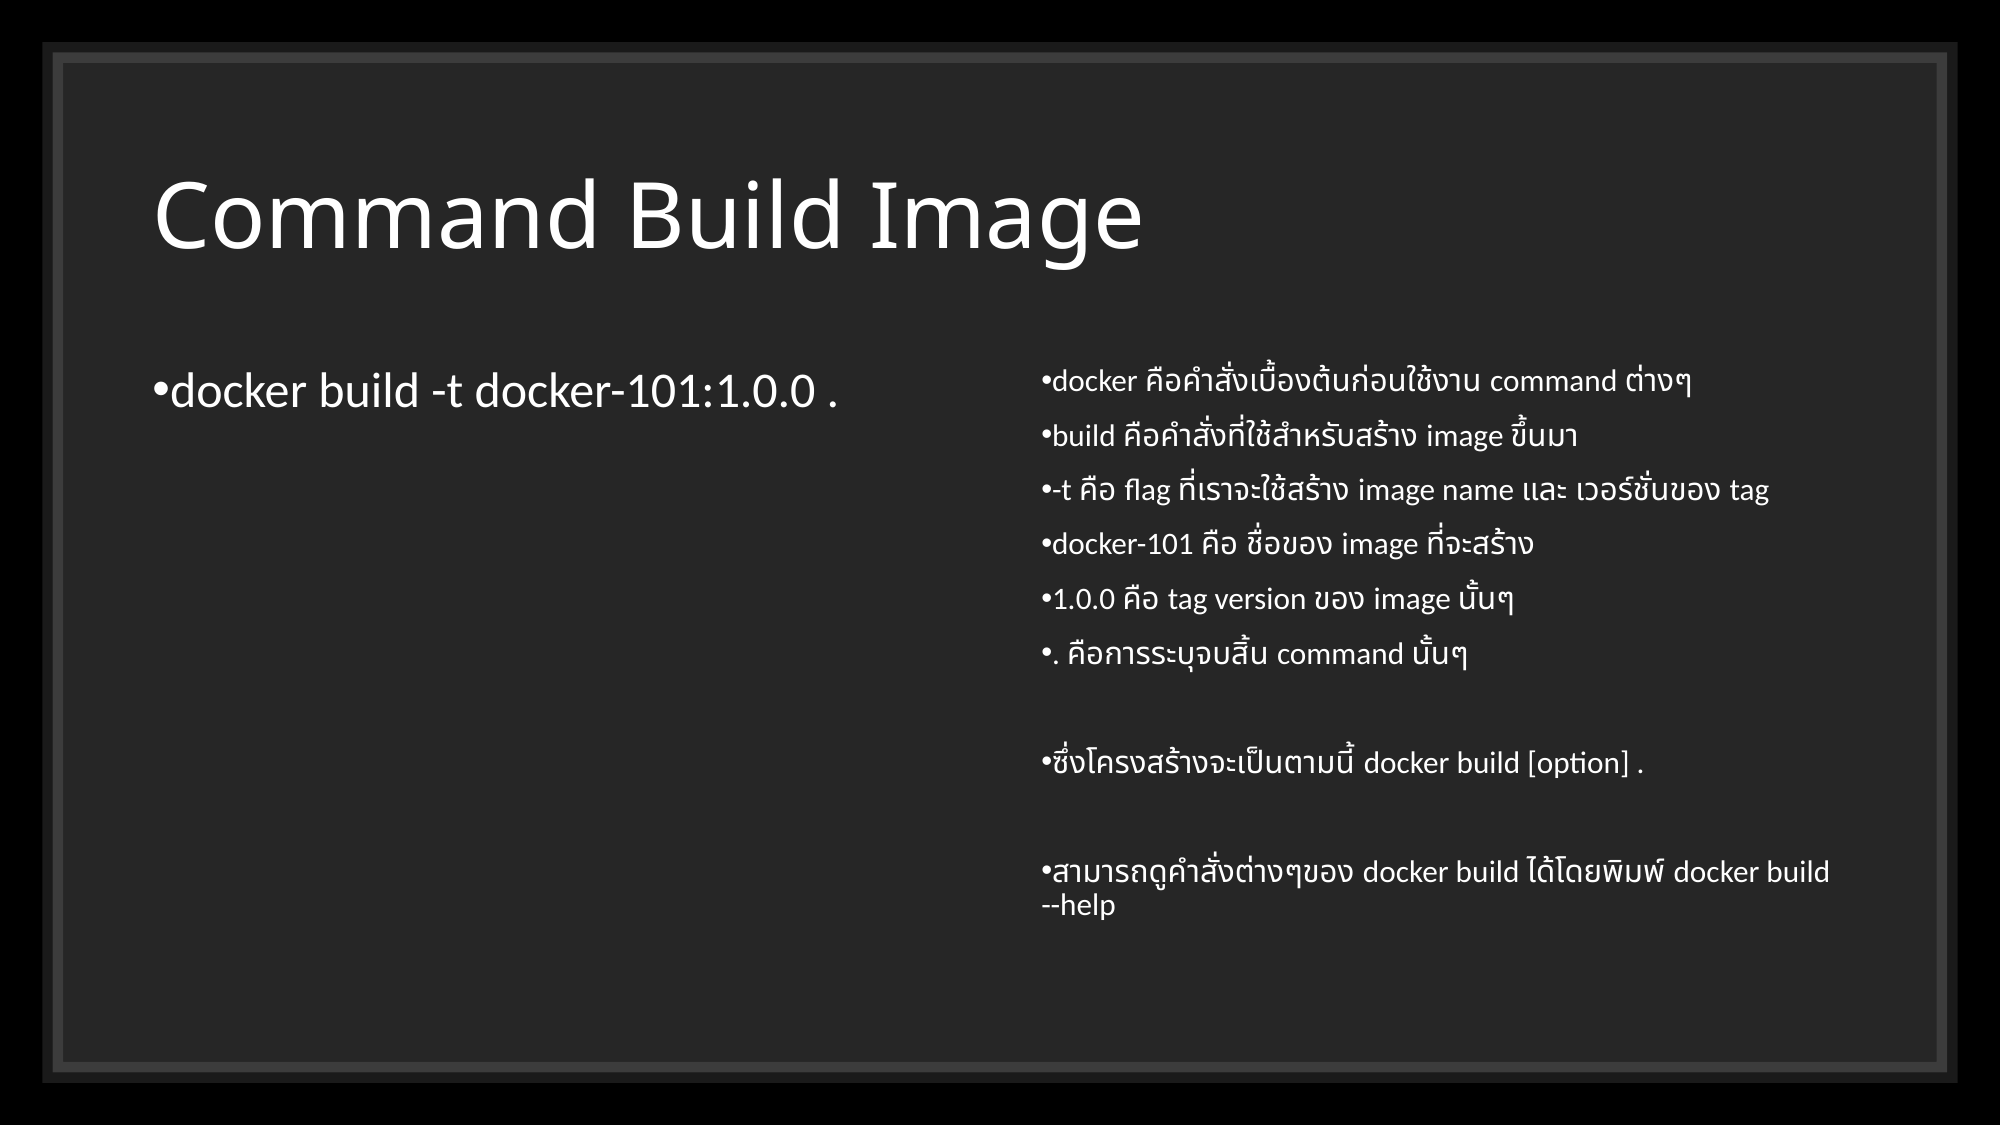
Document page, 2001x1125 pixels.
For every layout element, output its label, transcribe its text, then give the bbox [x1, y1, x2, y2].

title Command Build Image [137, 109, 1863, 328]
list docker build -t docker-101:1.0.0 . [137, 357, 974, 980]
text_box [52, 51, 1948, 1073]
text_box docker คือคำสั่งเบื้องต้นก่อนใช้งาน command ต่างๆ build คือคำสั่งที่ใช้สำหรับสร้าง image ขึ้นมา -t คือ flag ที่เราจะใช้สร้าง image name และ เวอร์ชั่นของ tag docker-101 คือ ชื่อของ image ที่จะสร้าง 1.0.0 คือ tag version ของ image นั้นๆ . คือการระบุจบสิ้น command นั้นๆ ซึ่งโครงสร้างจะเป็นตามนี้ docker build [option] . สามารถดูคำสั่งต่างๆของ docker build ได้โดยพิมพ์ docker build --help [1026, 357, 1863, 980]
